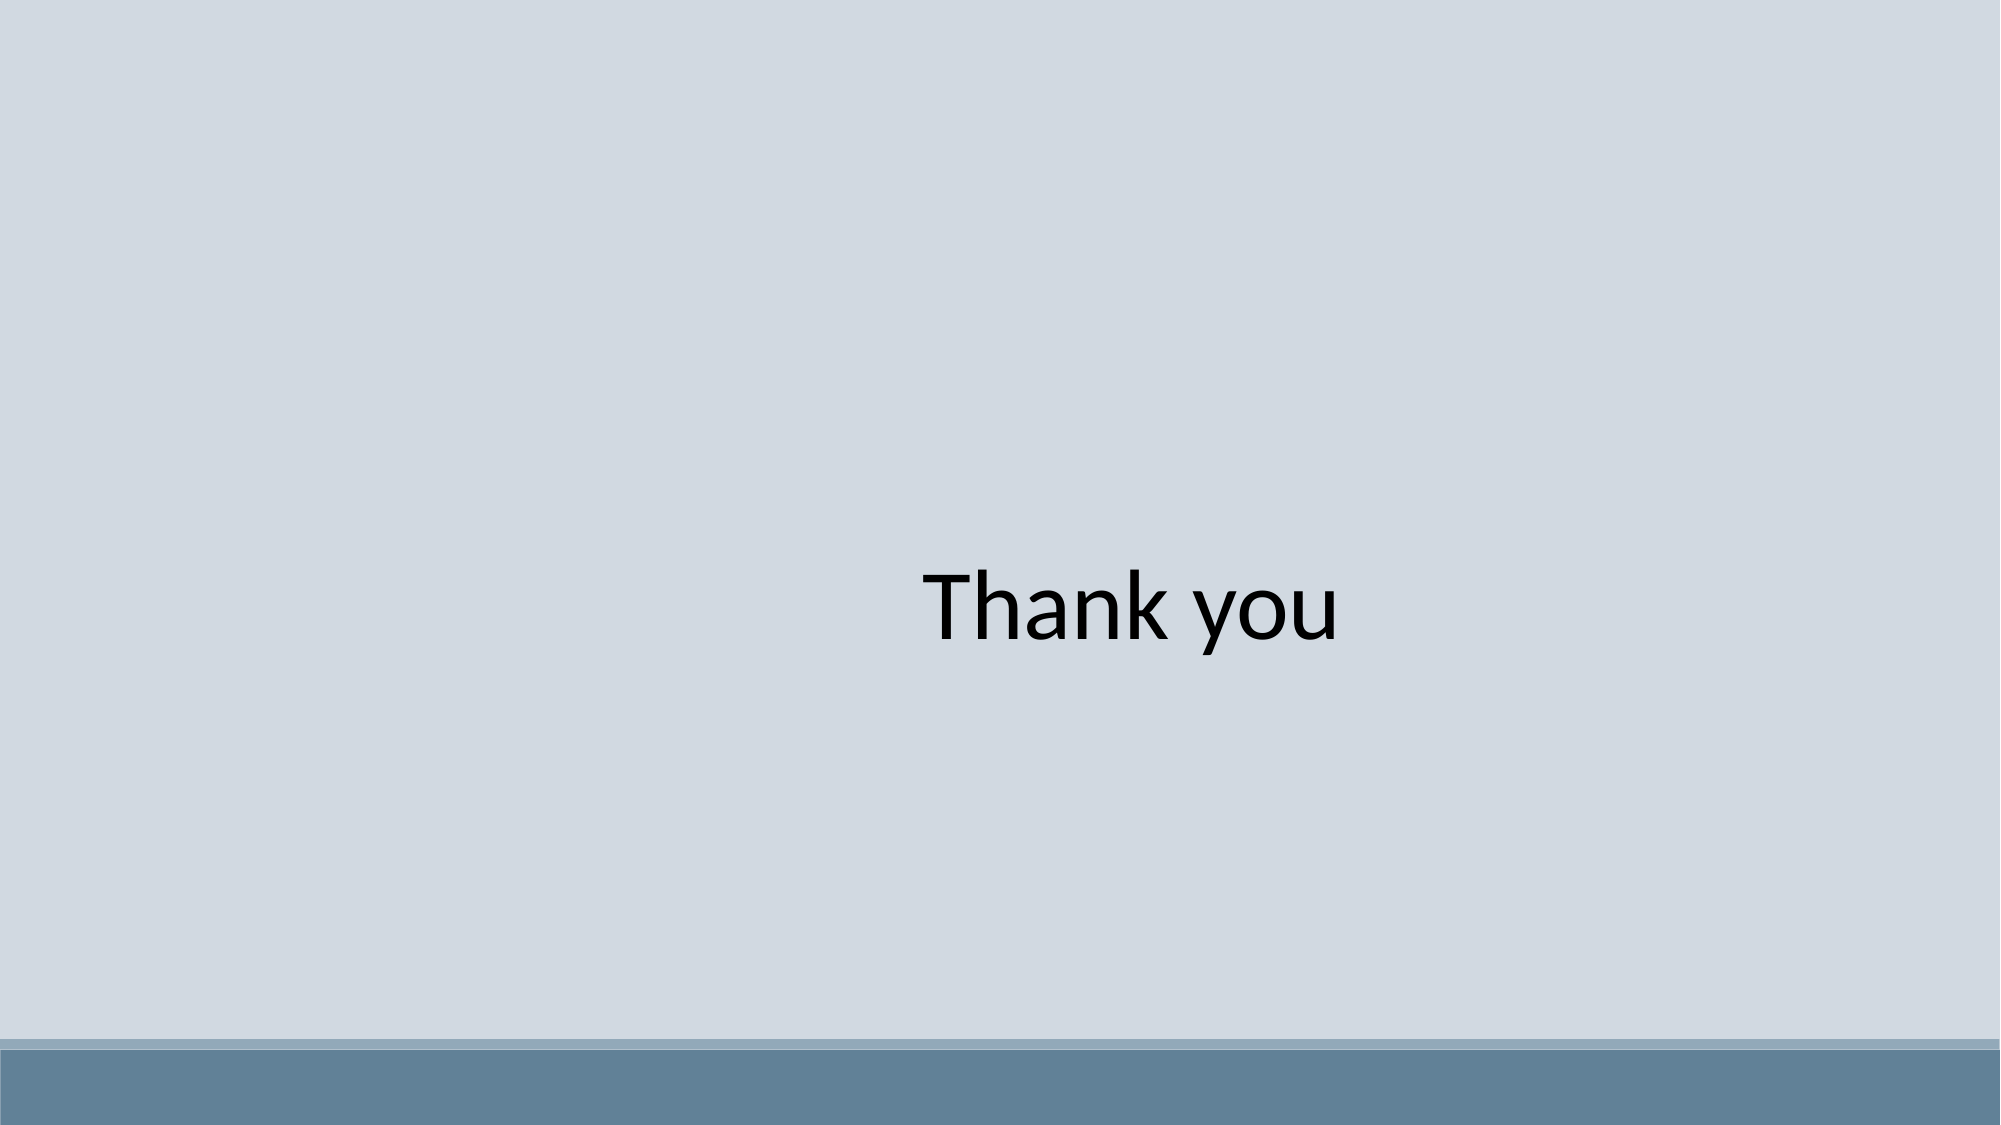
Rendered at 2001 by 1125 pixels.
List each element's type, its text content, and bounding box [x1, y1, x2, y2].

text_box Thank you [908, 532, 1357, 667]
